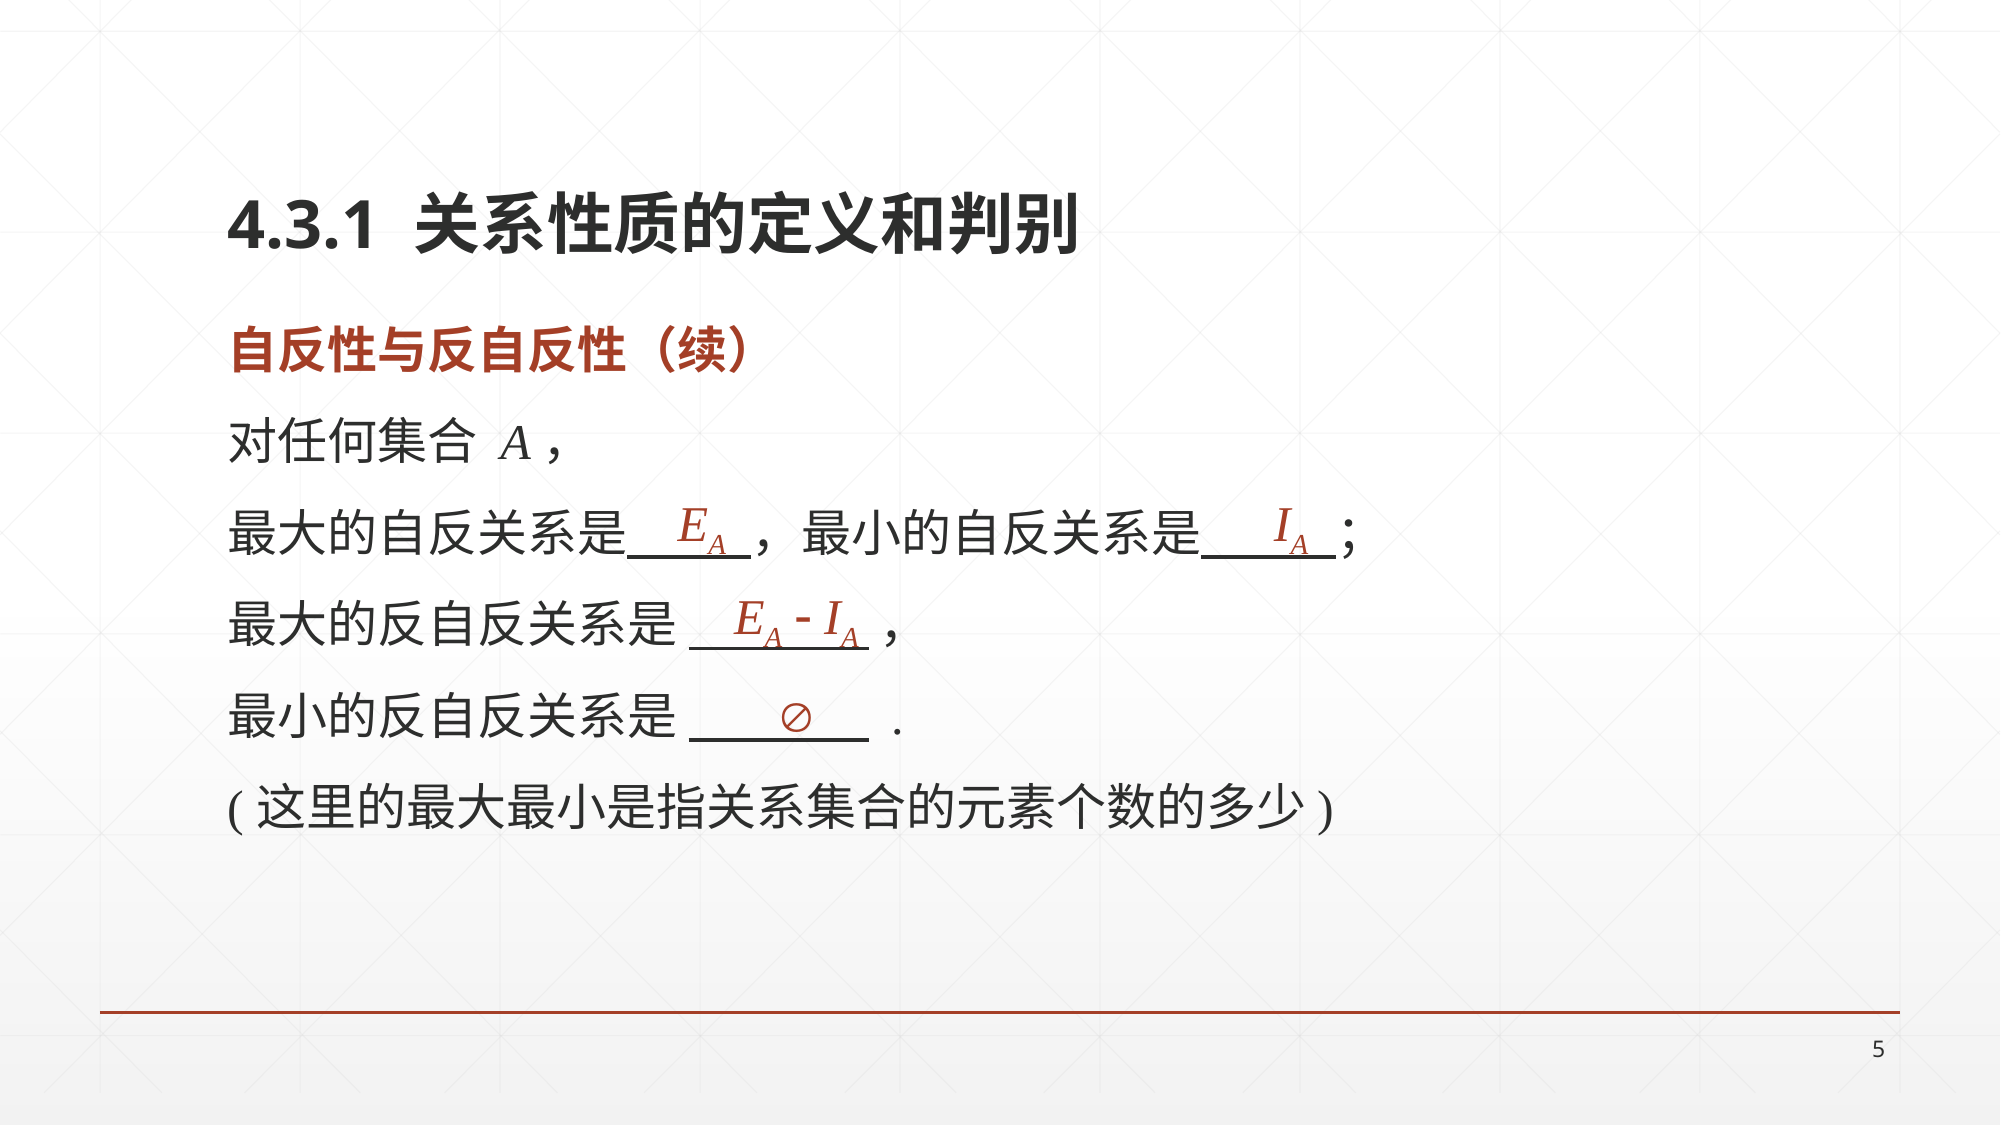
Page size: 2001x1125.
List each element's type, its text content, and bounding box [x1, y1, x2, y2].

text_box 4.3.1 关系性质的定义和判别 [212, 82, 1788, 271]
slide_number 5 [1749, 1031, 1901, 1069]
text_box 自反性与反自反性（续） 对任何集合 A， 最大的自反关系是 ，最小的自反关系是 ； 最大的反自反关系是 ， 最小的反自反关系是 . (这里的最大最小是指关系集合的元素个数的多少) [212, 317, 1788, 845]
text_box EA [663, 484, 741, 568]
text_box IA [1259, 484, 1324, 568]
text_box EA  IA [719, 577, 874, 661]
text_box  [761, 675, 832, 751]
